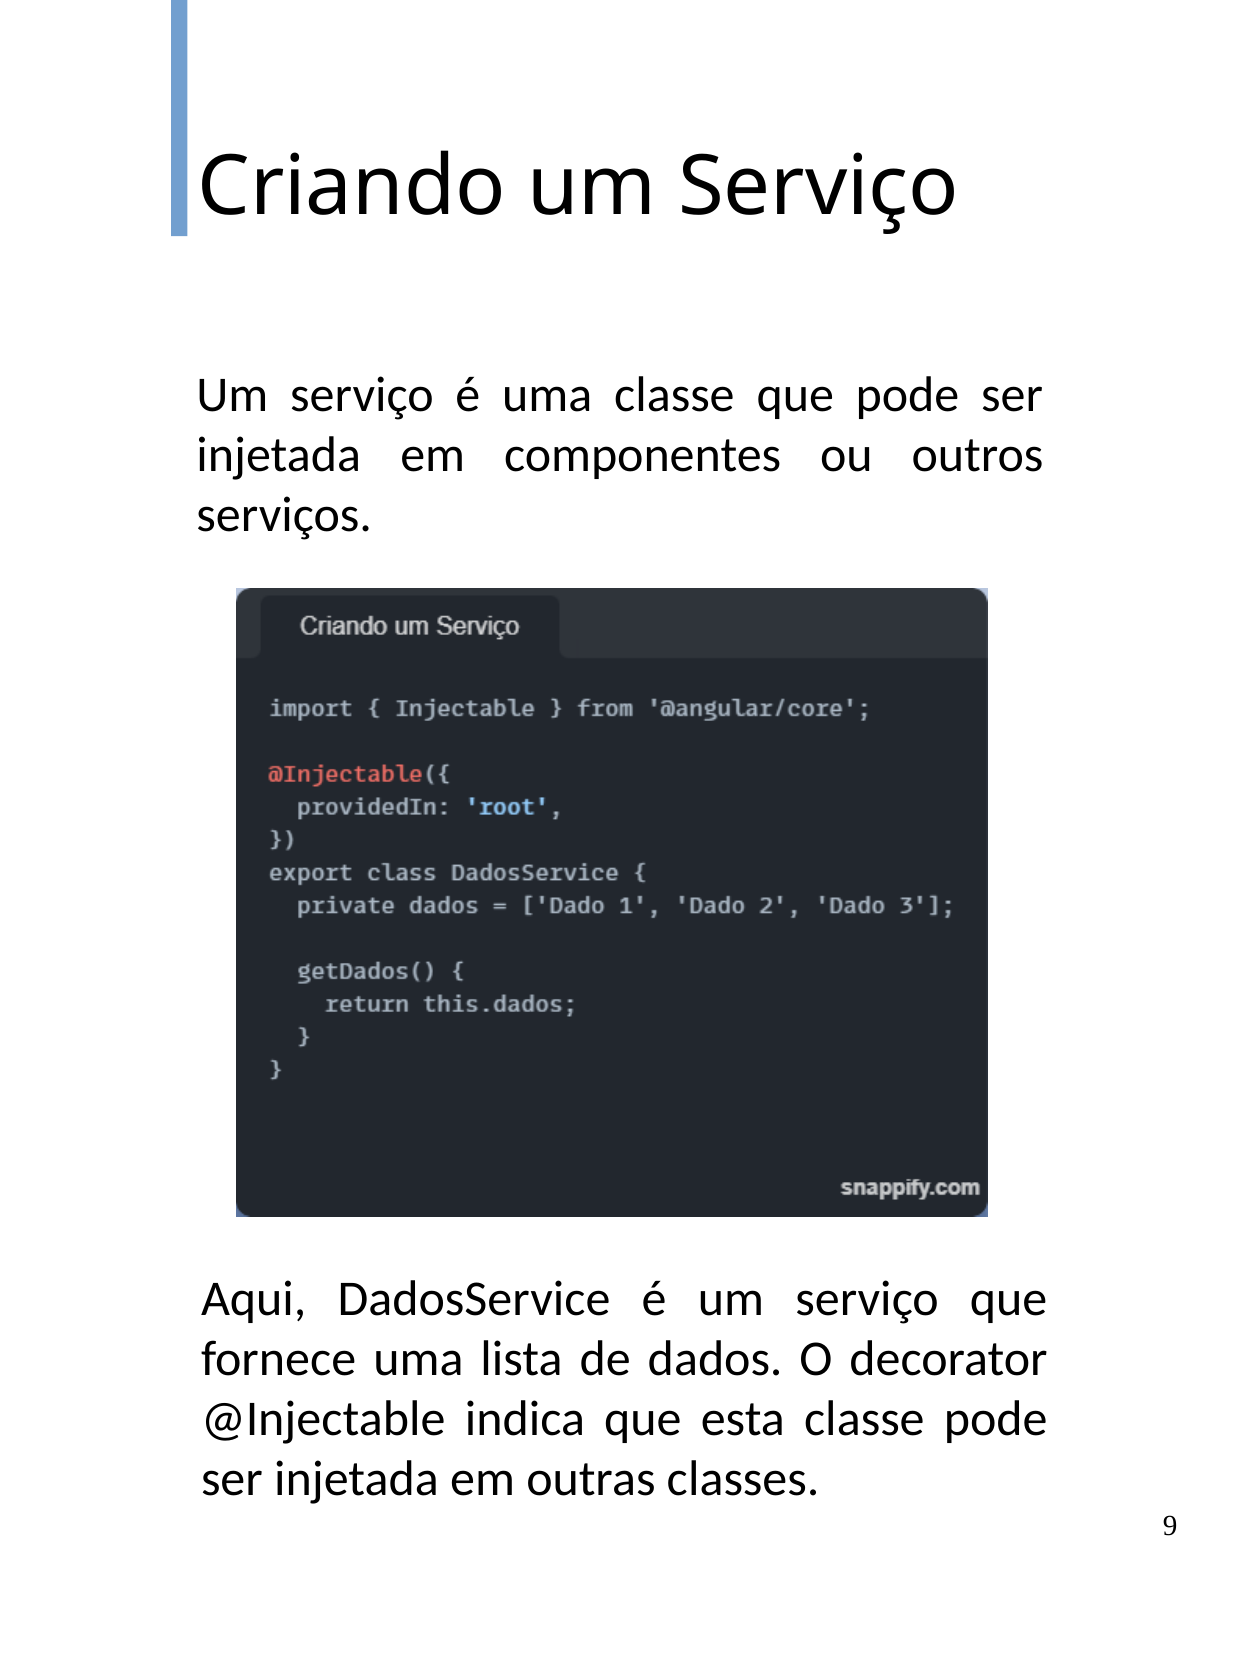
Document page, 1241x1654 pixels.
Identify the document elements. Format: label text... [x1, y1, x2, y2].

text_box Um serviço é uma classe que pode ser injetada em componentes ou outros serviços. [181, 354, 1059, 839]
text_box Criando um Serviço [183, 124, 1206, 272]
text_box [171, 0, 188, 237]
picture [236, 588, 988, 1217]
slide_number 9 [888, 1506, 1178, 1620]
text_box Aqui, DadosService é um serviço que fornece uma lista de dados. O decorator @Injectable indica que esta classe pode ser injetada em outras classes. [186, 1257, 1063, 1654]
